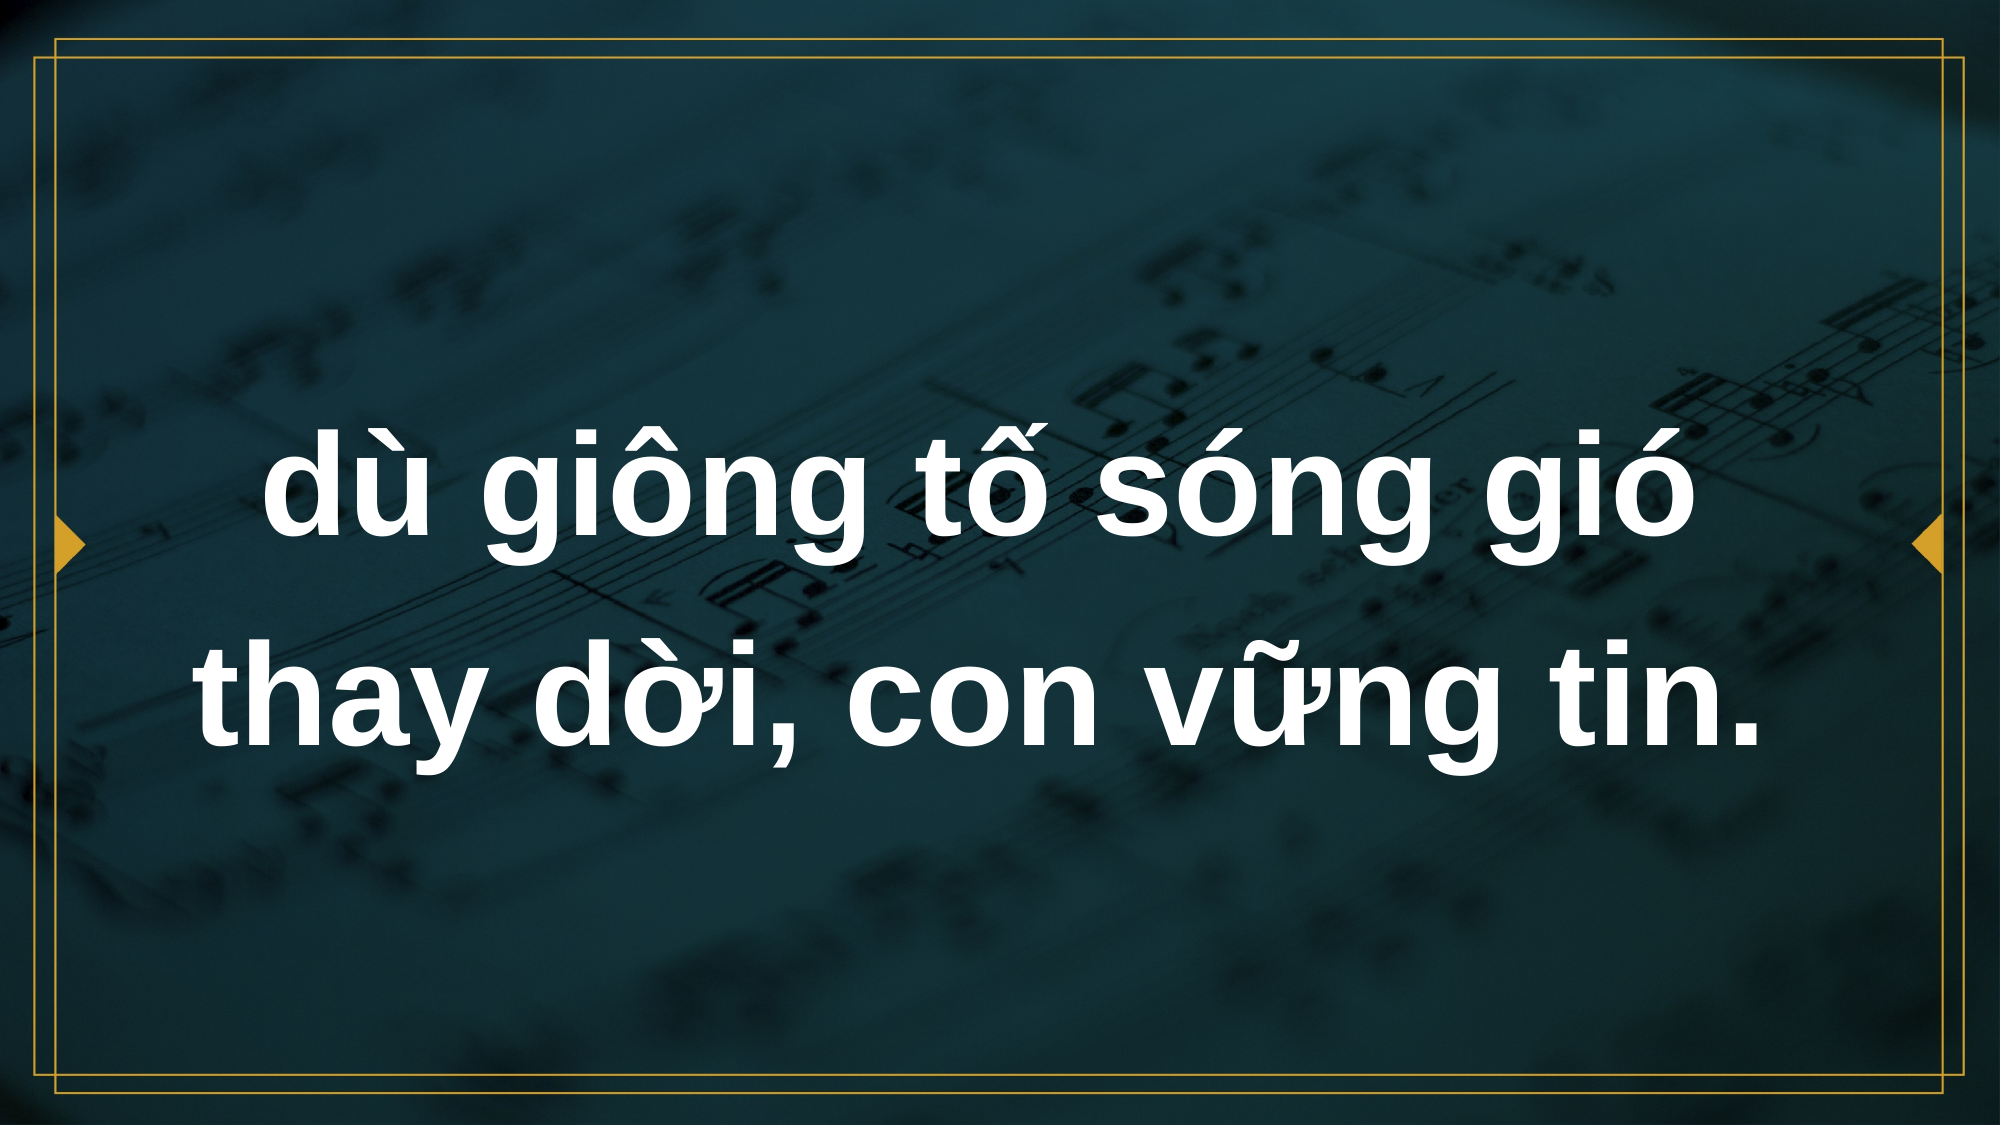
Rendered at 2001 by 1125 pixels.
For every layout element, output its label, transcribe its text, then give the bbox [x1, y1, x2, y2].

picture [0, 0, 2000, 1125]
title dù giông tố sóng gió thay dời, con vững tin. [55, 53, 1945, 1077]
